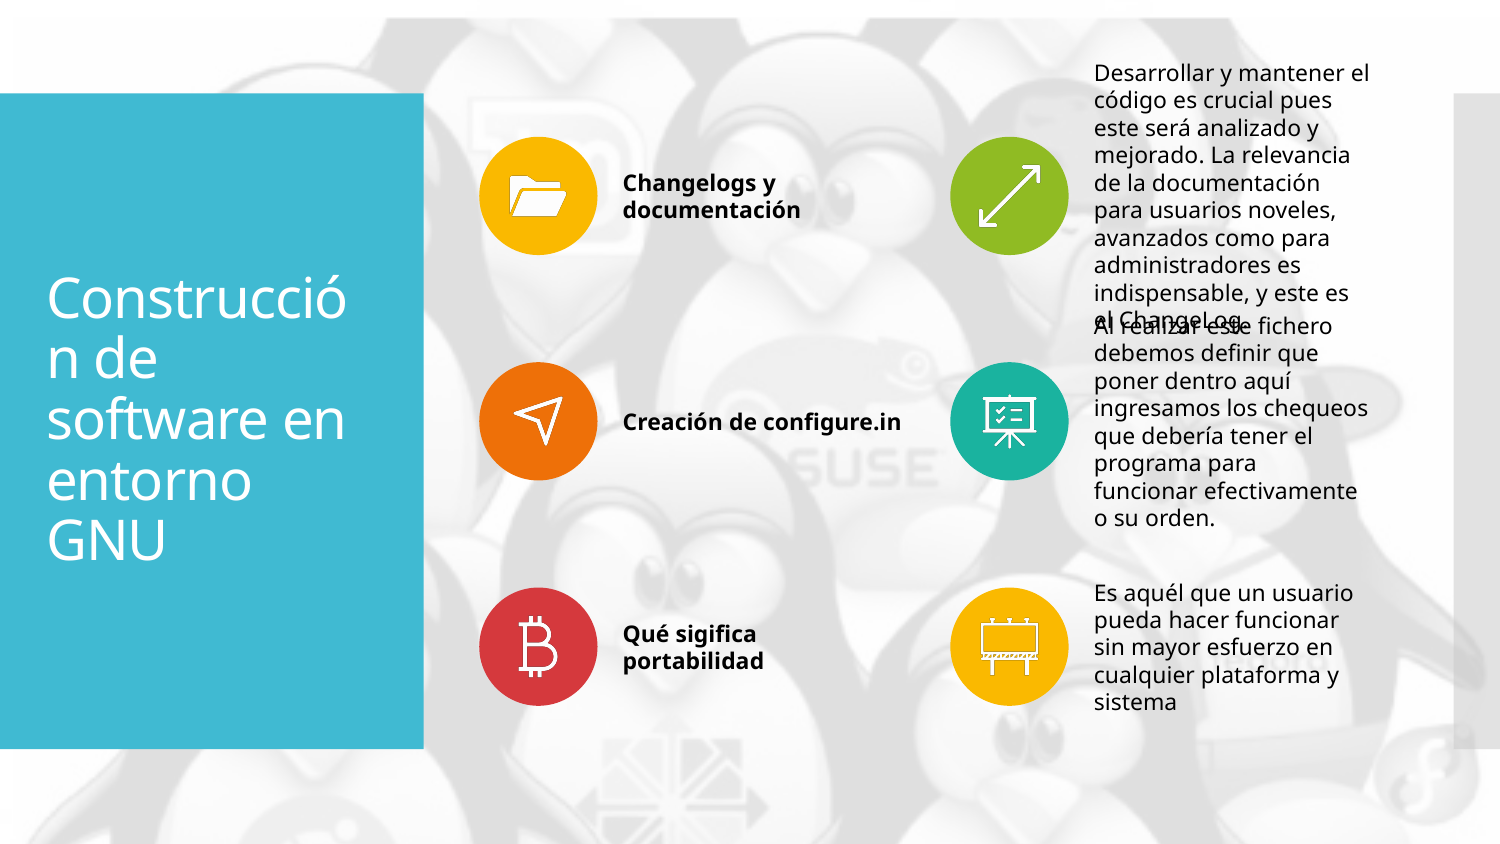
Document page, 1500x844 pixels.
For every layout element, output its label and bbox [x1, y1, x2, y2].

picture [0, 0, 1500, 844]
list [475, 105, 1377, 737]
